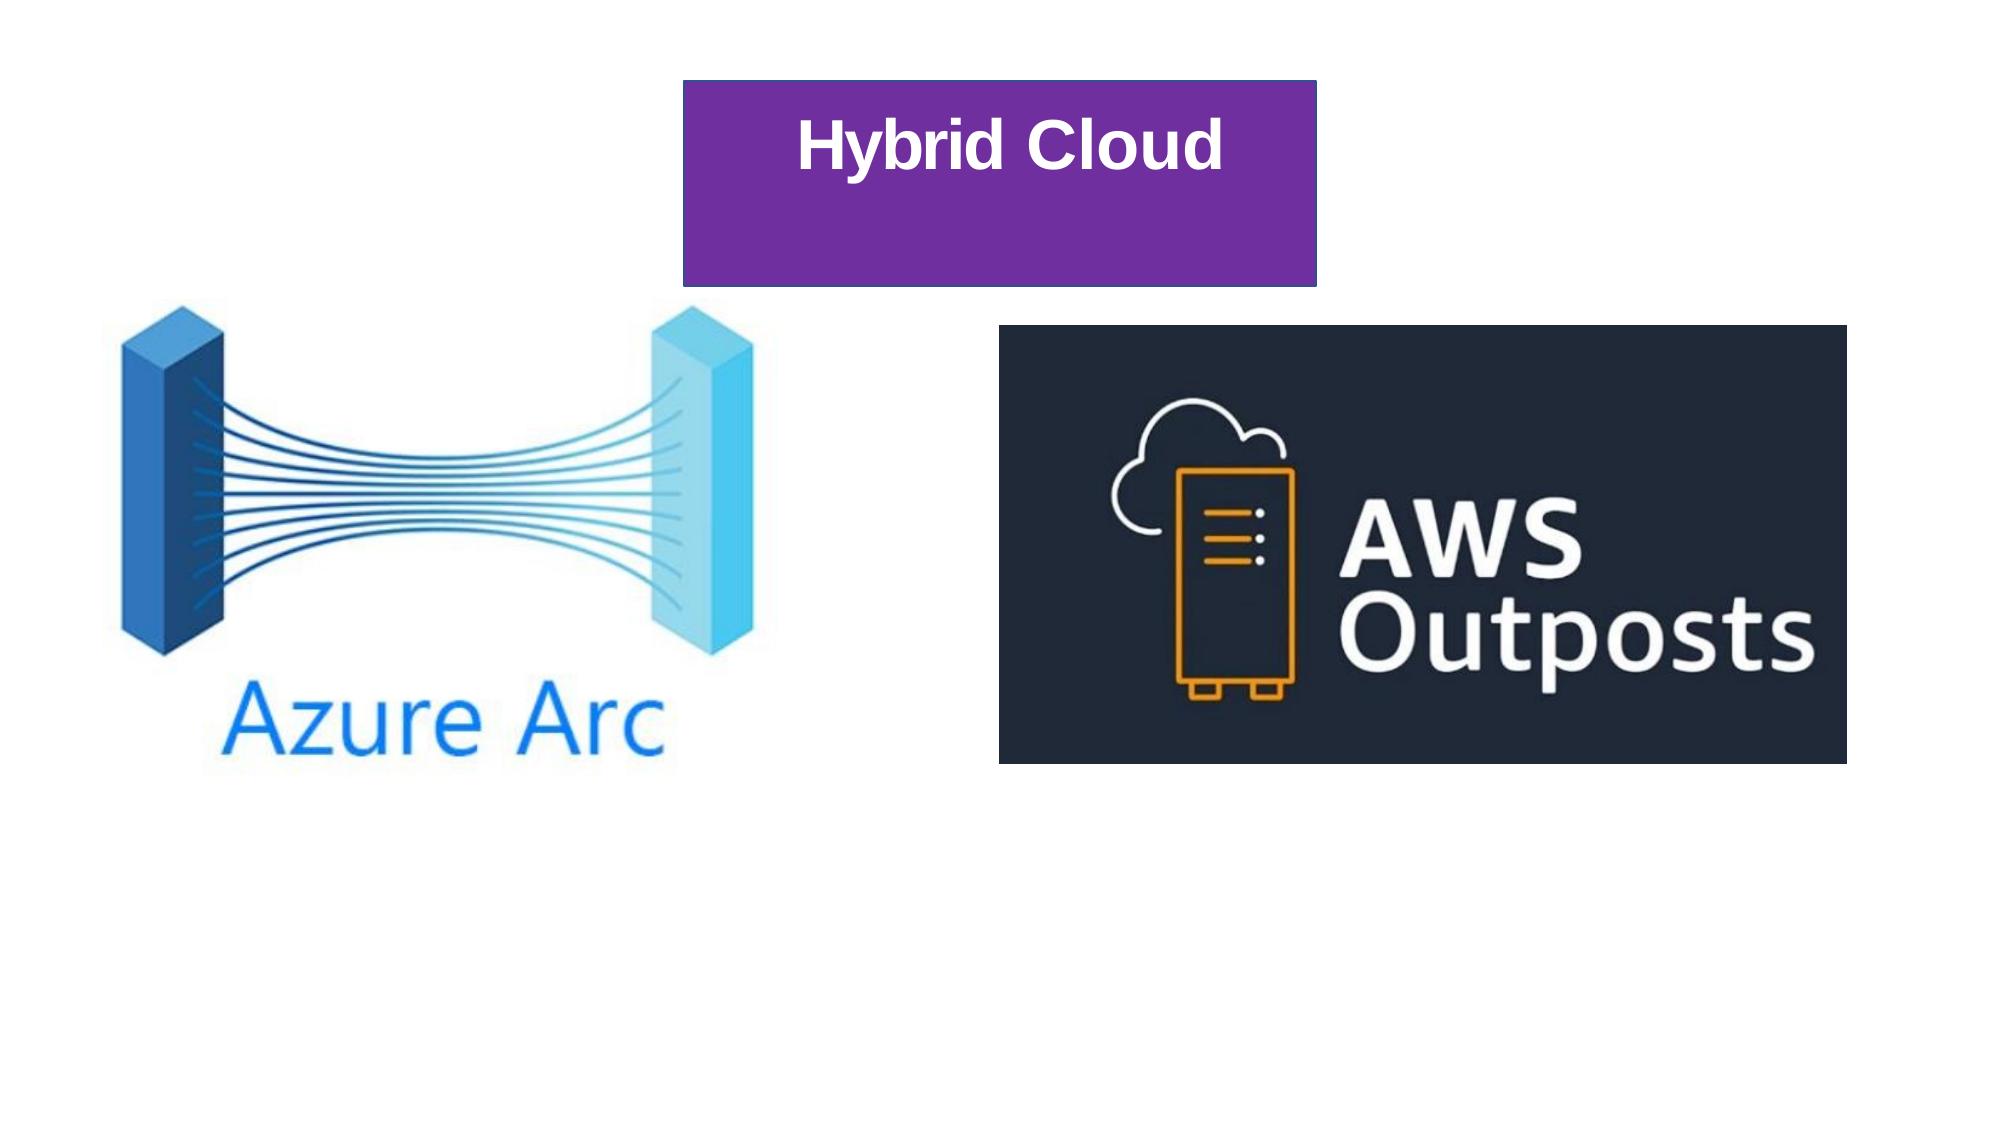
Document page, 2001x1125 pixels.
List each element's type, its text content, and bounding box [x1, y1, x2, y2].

picture [999, 325, 1847, 764]
picture [102, 297, 780, 777]
title Hybrid Cloud [683, 81, 1317, 287]
